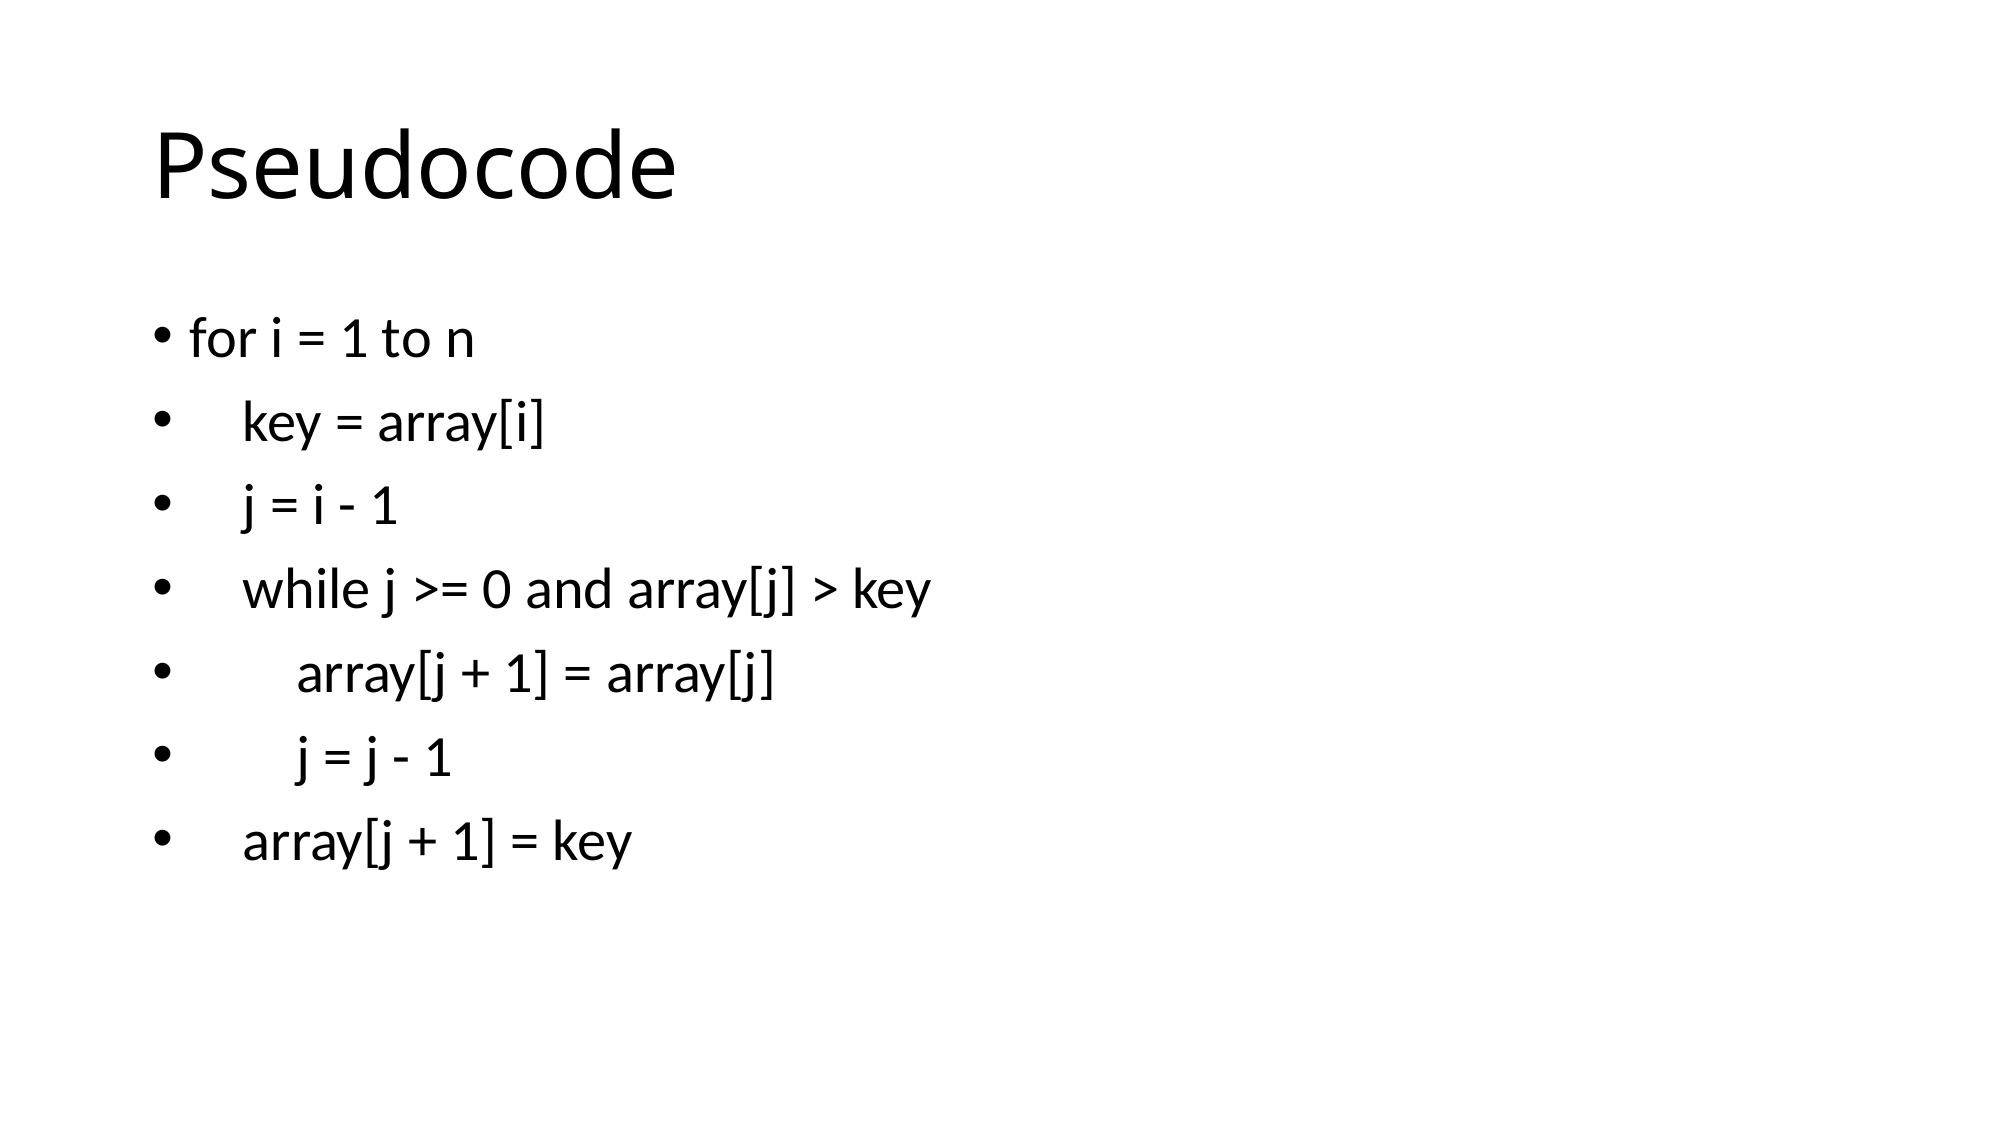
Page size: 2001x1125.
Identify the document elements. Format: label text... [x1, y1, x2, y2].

title Pseudocode [137, 59, 1863, 278]
list for i = 1 to n key = array[i] j = i - 1 while j >= 0 and array[j] > key array[j + 1] = array[j] j = j - 1 array[j + 1] = key [137, 299, 1863, 1014]
